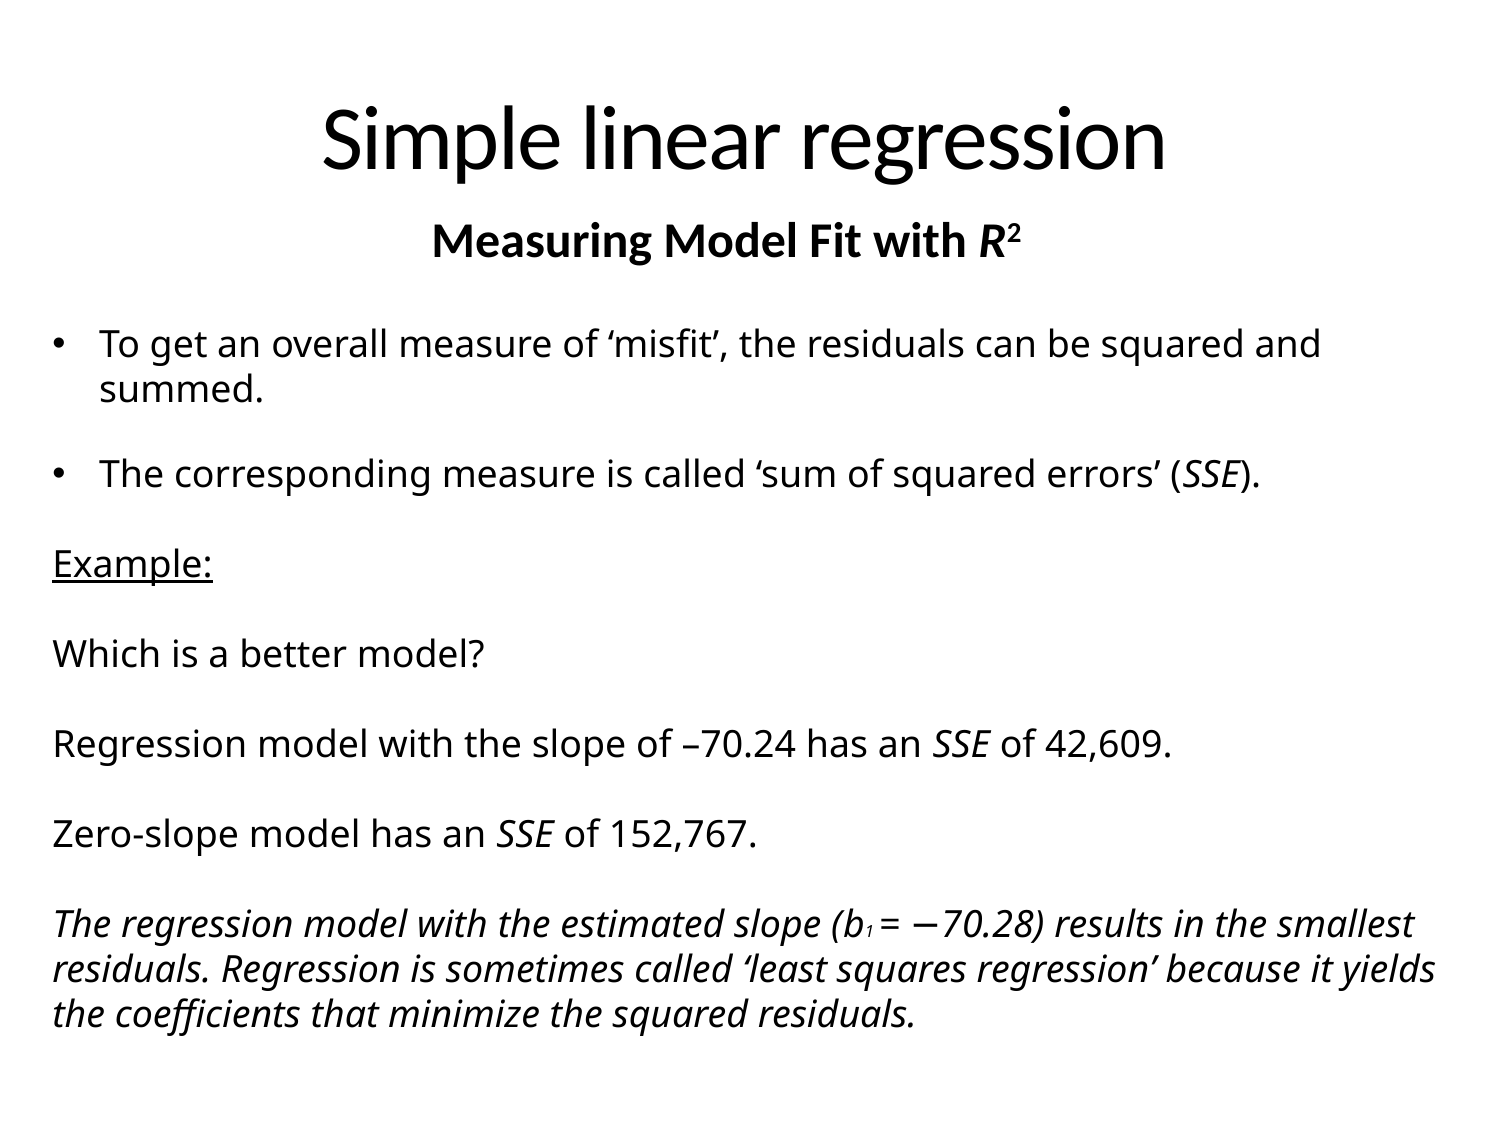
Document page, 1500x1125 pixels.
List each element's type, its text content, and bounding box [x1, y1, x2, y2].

text_box To get an overall measure of ‘misfit’, the residuals can be squared and summed. The corresponding measure is called ‘sum of squared errors’ (SSE). Example: Which is a better model? Regression model with the slope of –70.24 has an SSE of 42,609. Zero-slope model has an SSE of 152,767. The regression model with the estimated slope (b1 = −70.28) results in the smallest residuals. Regression is sometimes called ‘least squares regression’ because it yields the coefficients that minimize the squared residuals. [37, 312, 1463, 1043]
text_box [50, 137, 1438, 312]
title Simple linear regression [300, 77, 1188, 137]
text_box Measuring Model Fit with R2 [416, 199, 1037, 275]
